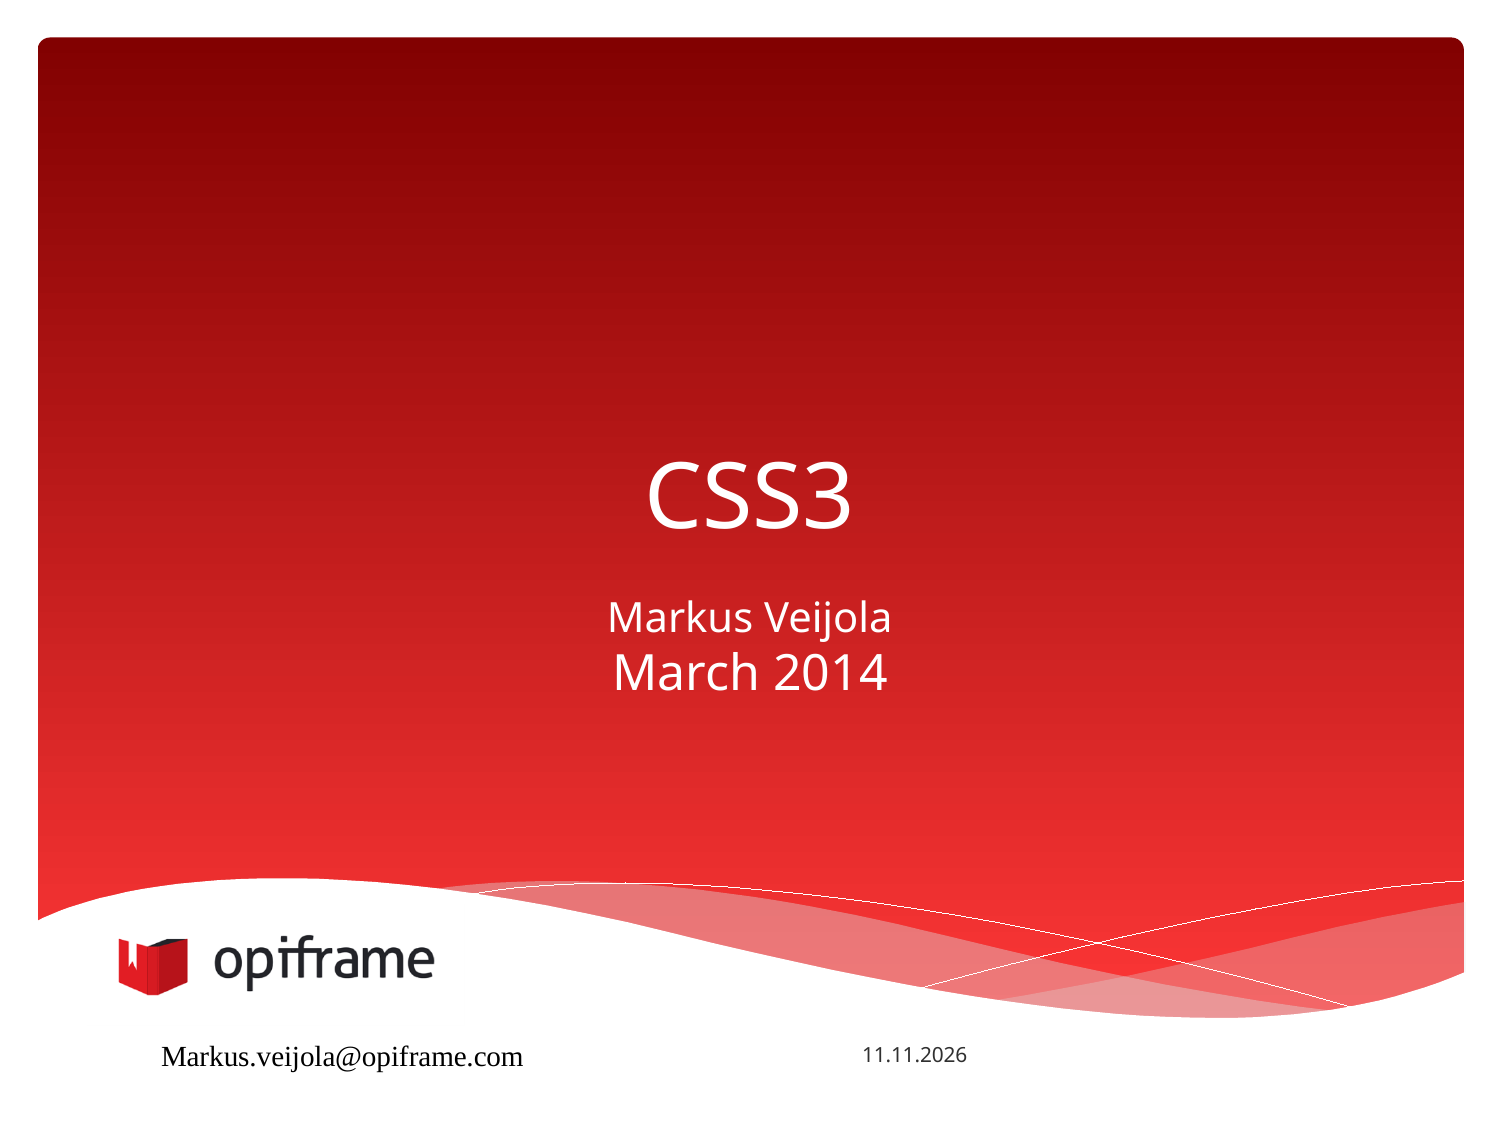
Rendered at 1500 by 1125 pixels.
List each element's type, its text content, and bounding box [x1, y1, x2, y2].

subtitle Markus Veijola March 2014 [225, 583, 1275, 825]
title CSS3 [112, 262, 1388, 555]
picture [87, 904, 465, 1025]
footer Markus.veijola@opiframe.com [31, 1025, 653, 1086]
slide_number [847, 1025, 1469, 1086]
